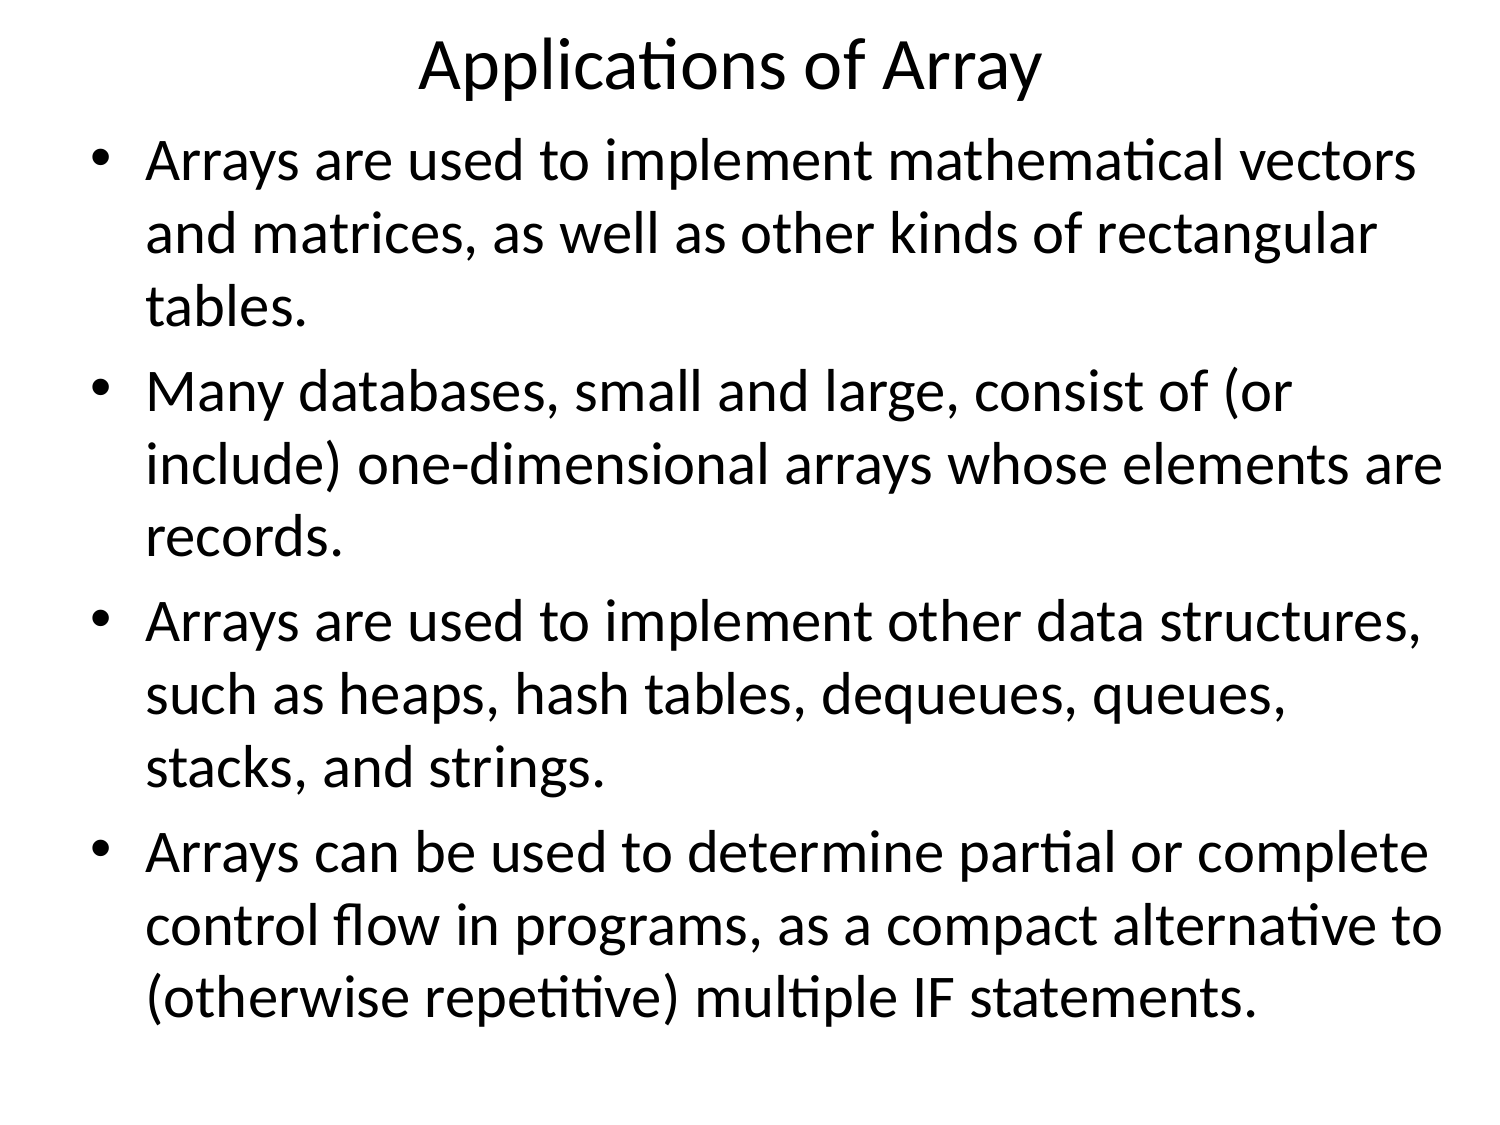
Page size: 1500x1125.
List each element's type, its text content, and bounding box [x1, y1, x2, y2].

title Applications of Array [99, 7, 1363, 112]
list Arrays are used to implement mathematical vectors and matrices, as well as other kinds of rectangular tables. Many databases, small and large, consist of (or include) one-dimensional arrays whose elements are records. Arrays are used to implement other data structures, such as heaps, hash tables, dequeues, queues, stacks, and strings. Arrays can be used to determine partial or complete control flow in programs, as a compact alternative to (otherwise repetitive) multiple IF statements. [75, 112, 1475, 1100]
